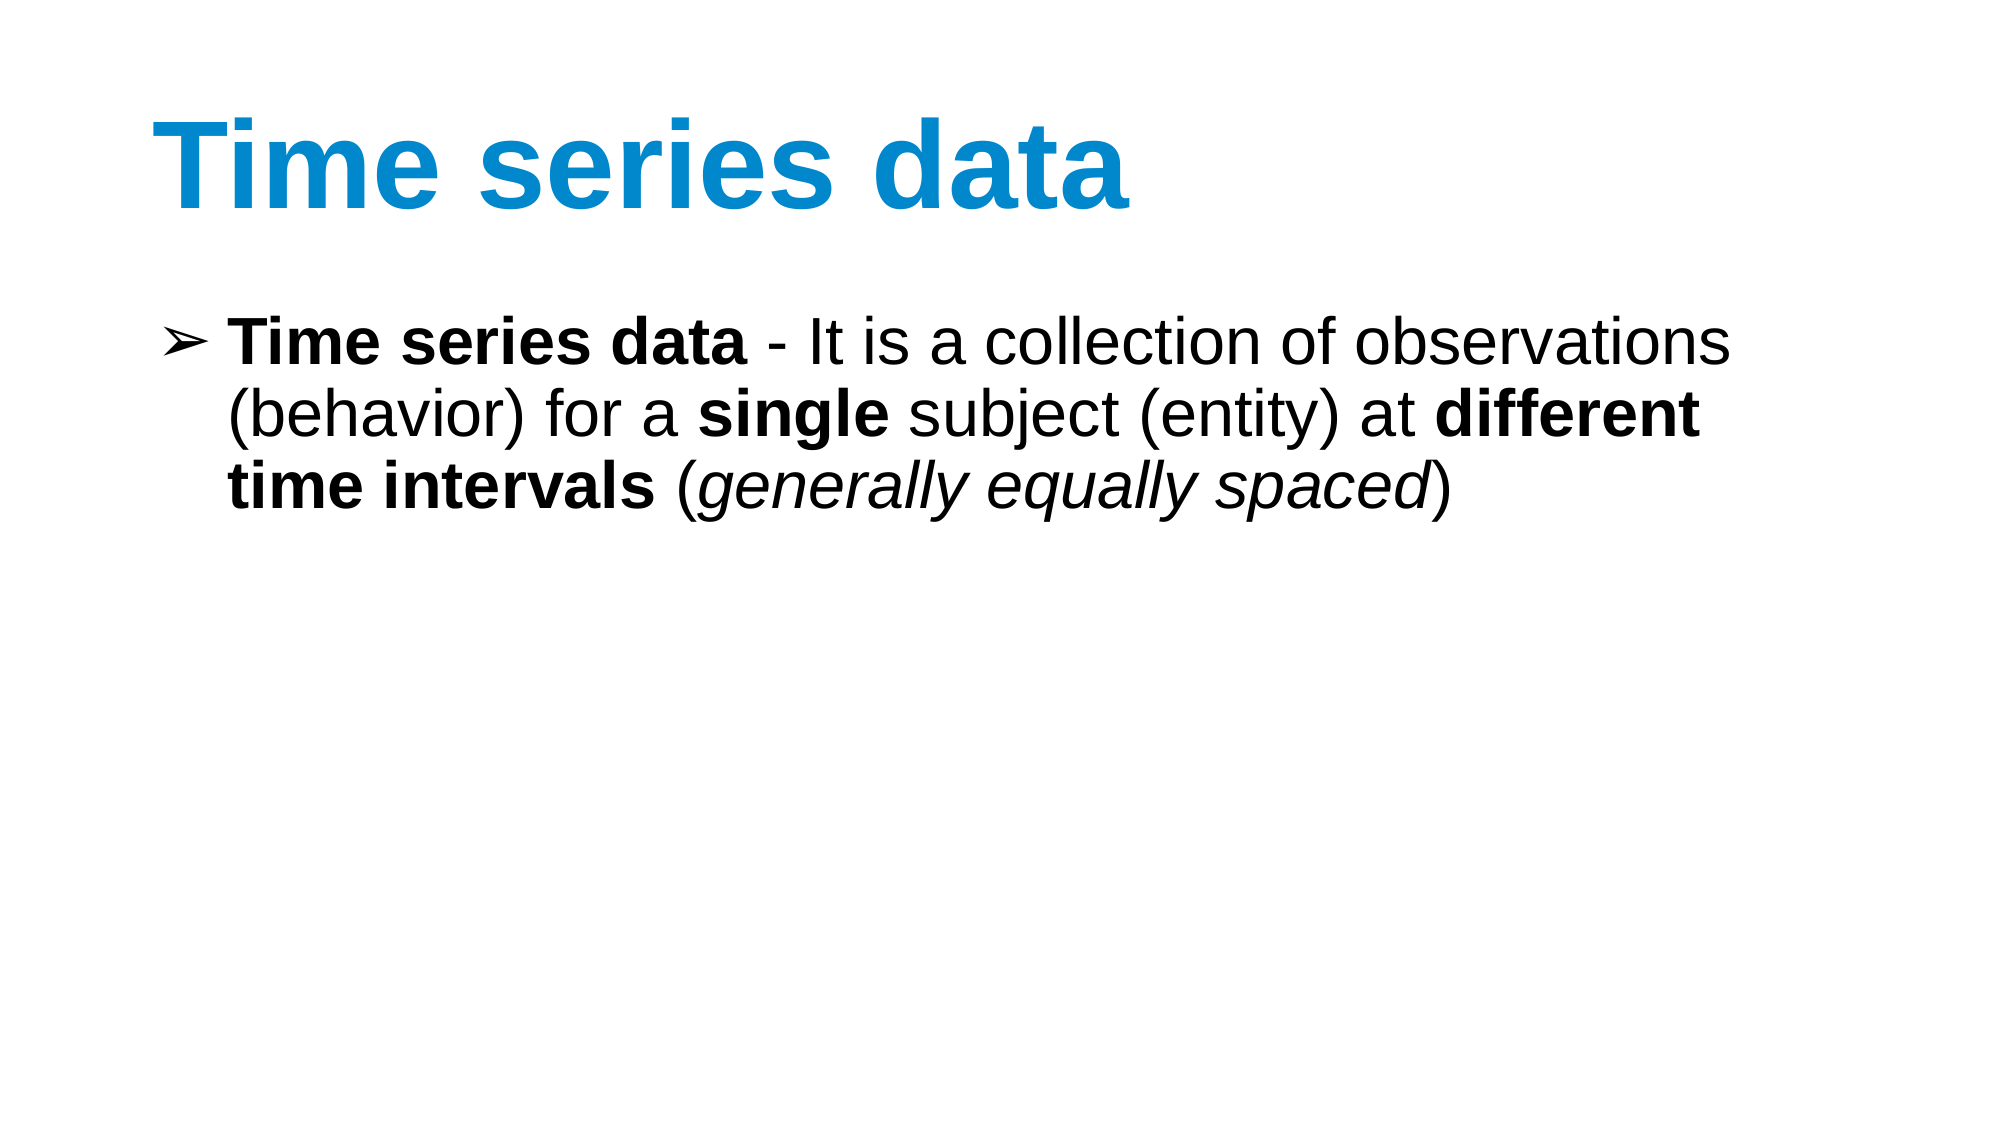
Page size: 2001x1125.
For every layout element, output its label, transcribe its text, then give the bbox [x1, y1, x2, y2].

title Time series data [137, 59, 1863, 278]
list Time series data - It is a collection of observations (behavior) for a single subject (entity) at different time intervals (generally equally spaced) [137, 299, 1863, 1014]
